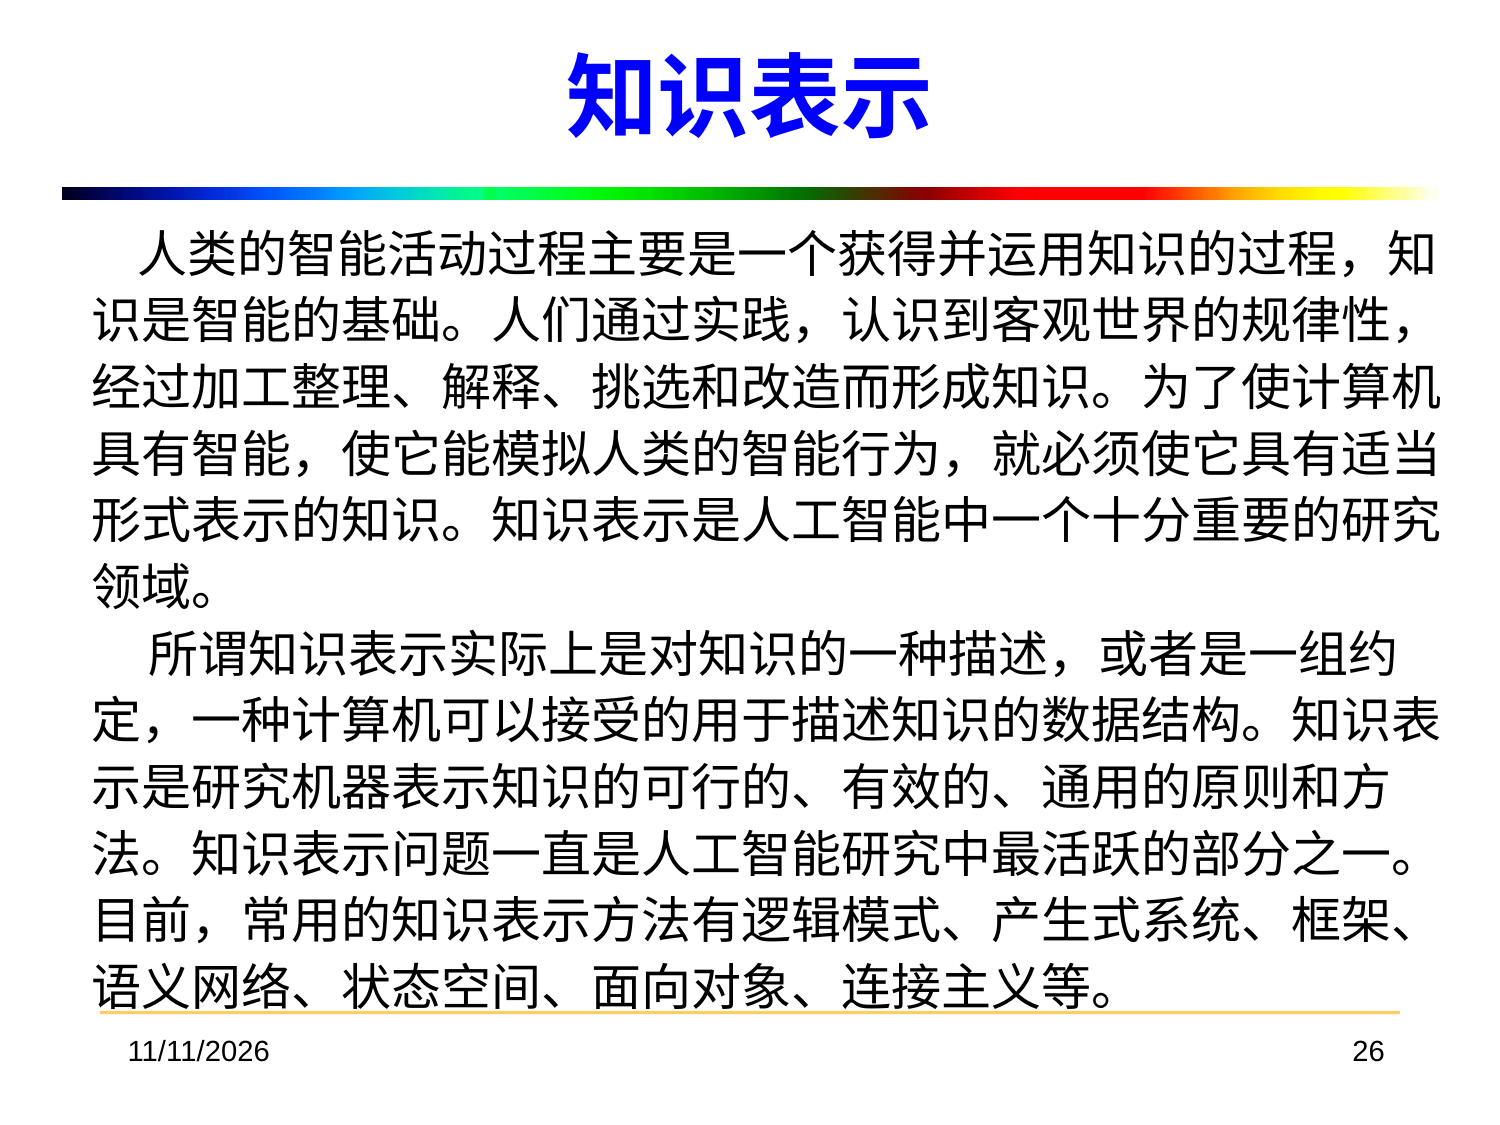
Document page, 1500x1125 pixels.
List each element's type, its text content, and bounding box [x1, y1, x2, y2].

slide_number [112, 1024, 426, 1101]
picture [382, 187, 1438, 200]
text_box 人类的智能活动过程主要是一个获得并运用知识的过程，知识是智能的基础。人们通过实践，认识到客观世界的规律性，经过加工整理、解释、挑选和改造而形成知识。为了使计算机具有智能，使它能模拟人类的智能行为，就必须使它具有适当形式表示的知识。知识表示是人工智能中一个十分重要的研究领域。 所谓知识表示实际上是对知识的一种描述，或者是一组约定，一种计算机可以接受的用于描述知识的数据结构。知识表示是研究机器表示知识的可行的、有效的、通用的原则和方法。知识表示问题一直是人工智能研究中最活跃的部分之一。目前，常用的知识表示方法有逻辑模式、产生式系统、框架、语义网络、状态空间、面向对象、连接主义等。 [76, 207, 1459, 1023]
picture [62, 187, 355, 200]
title 知识表示 [111, 0, 1388, 188]
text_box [249, 228, 1250, 897]
slide_number 26 [1087, 1024, 1401, 1101]
